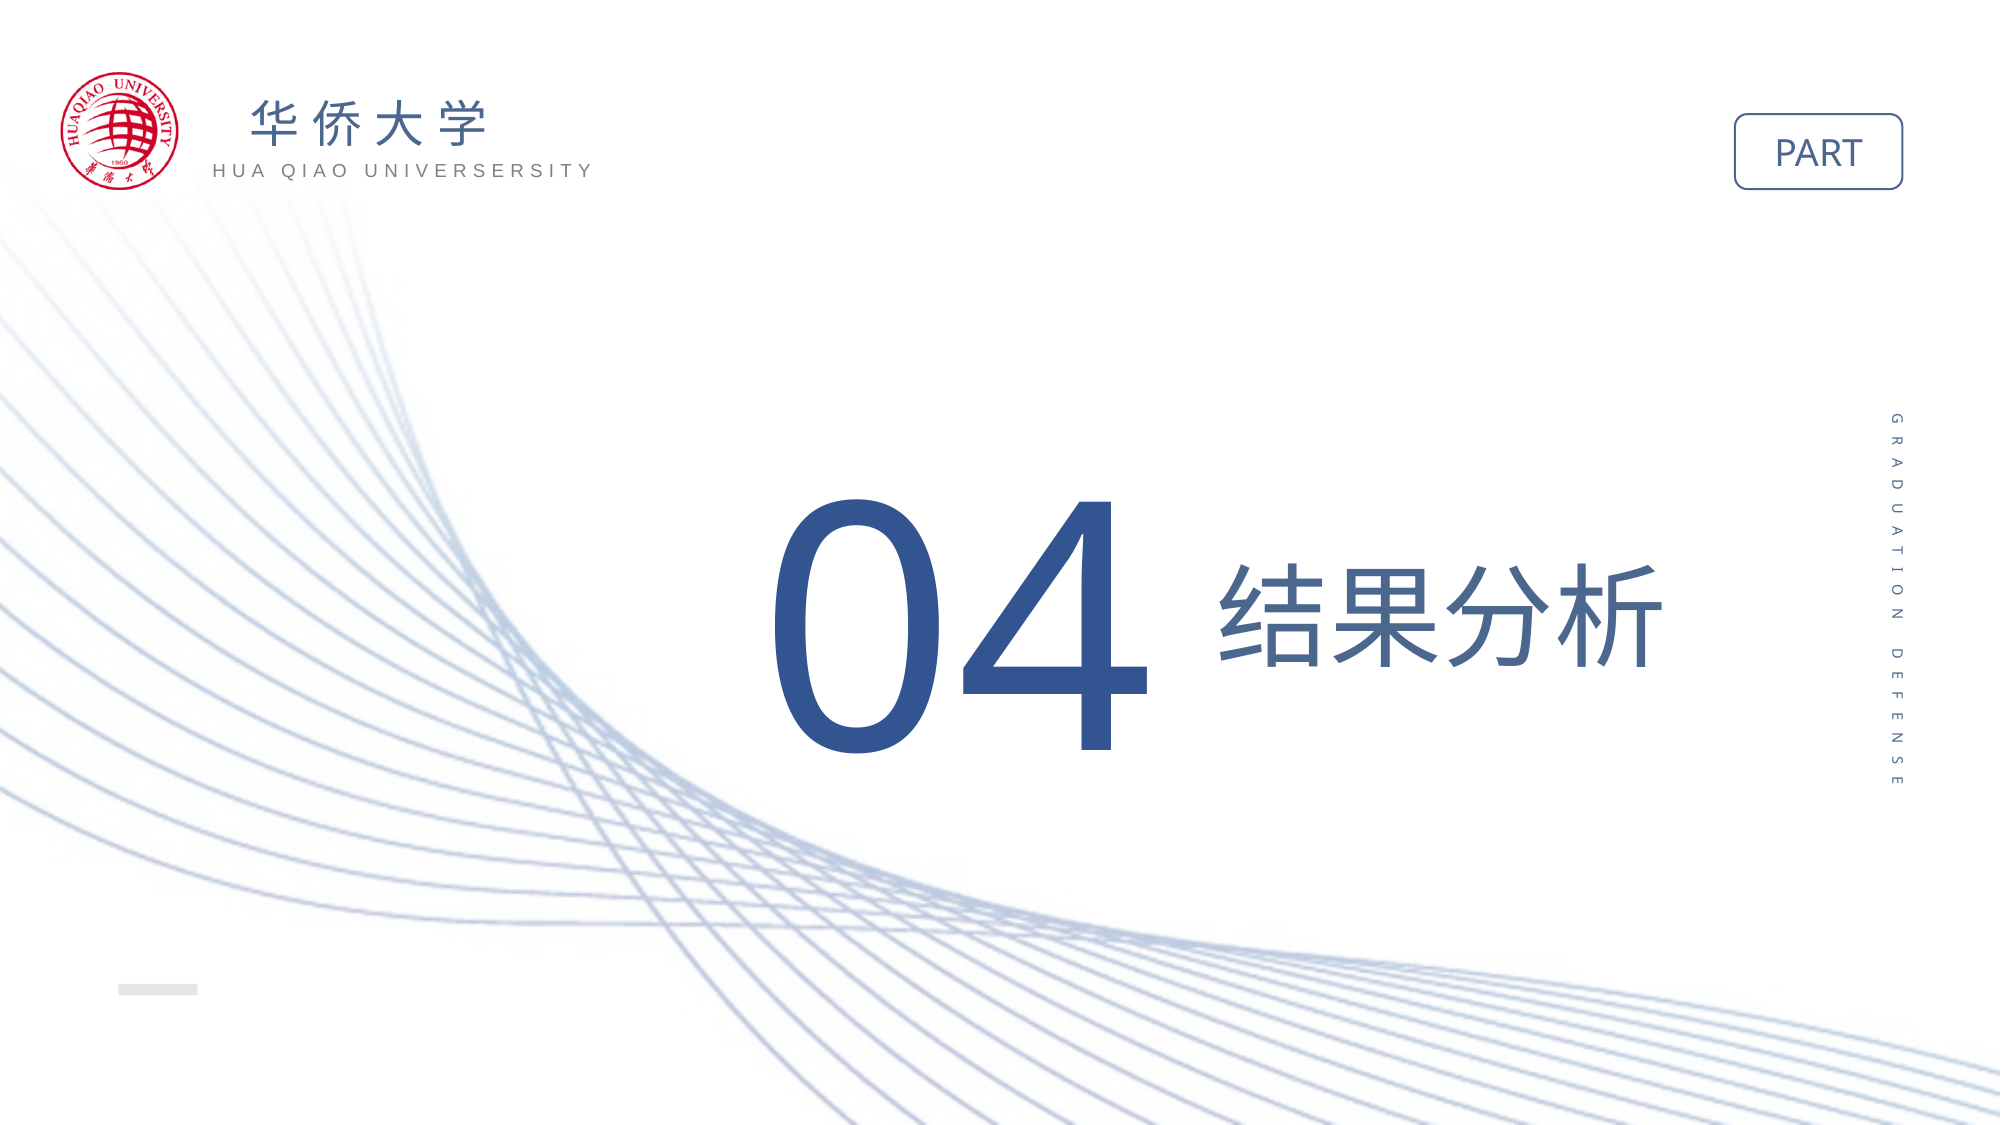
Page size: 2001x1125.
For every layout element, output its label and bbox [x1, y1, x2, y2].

text_box [0, 0, 2000, 1125]
text_box [197, 85, 933, 190]
picture [41, 66, 196, 194]
